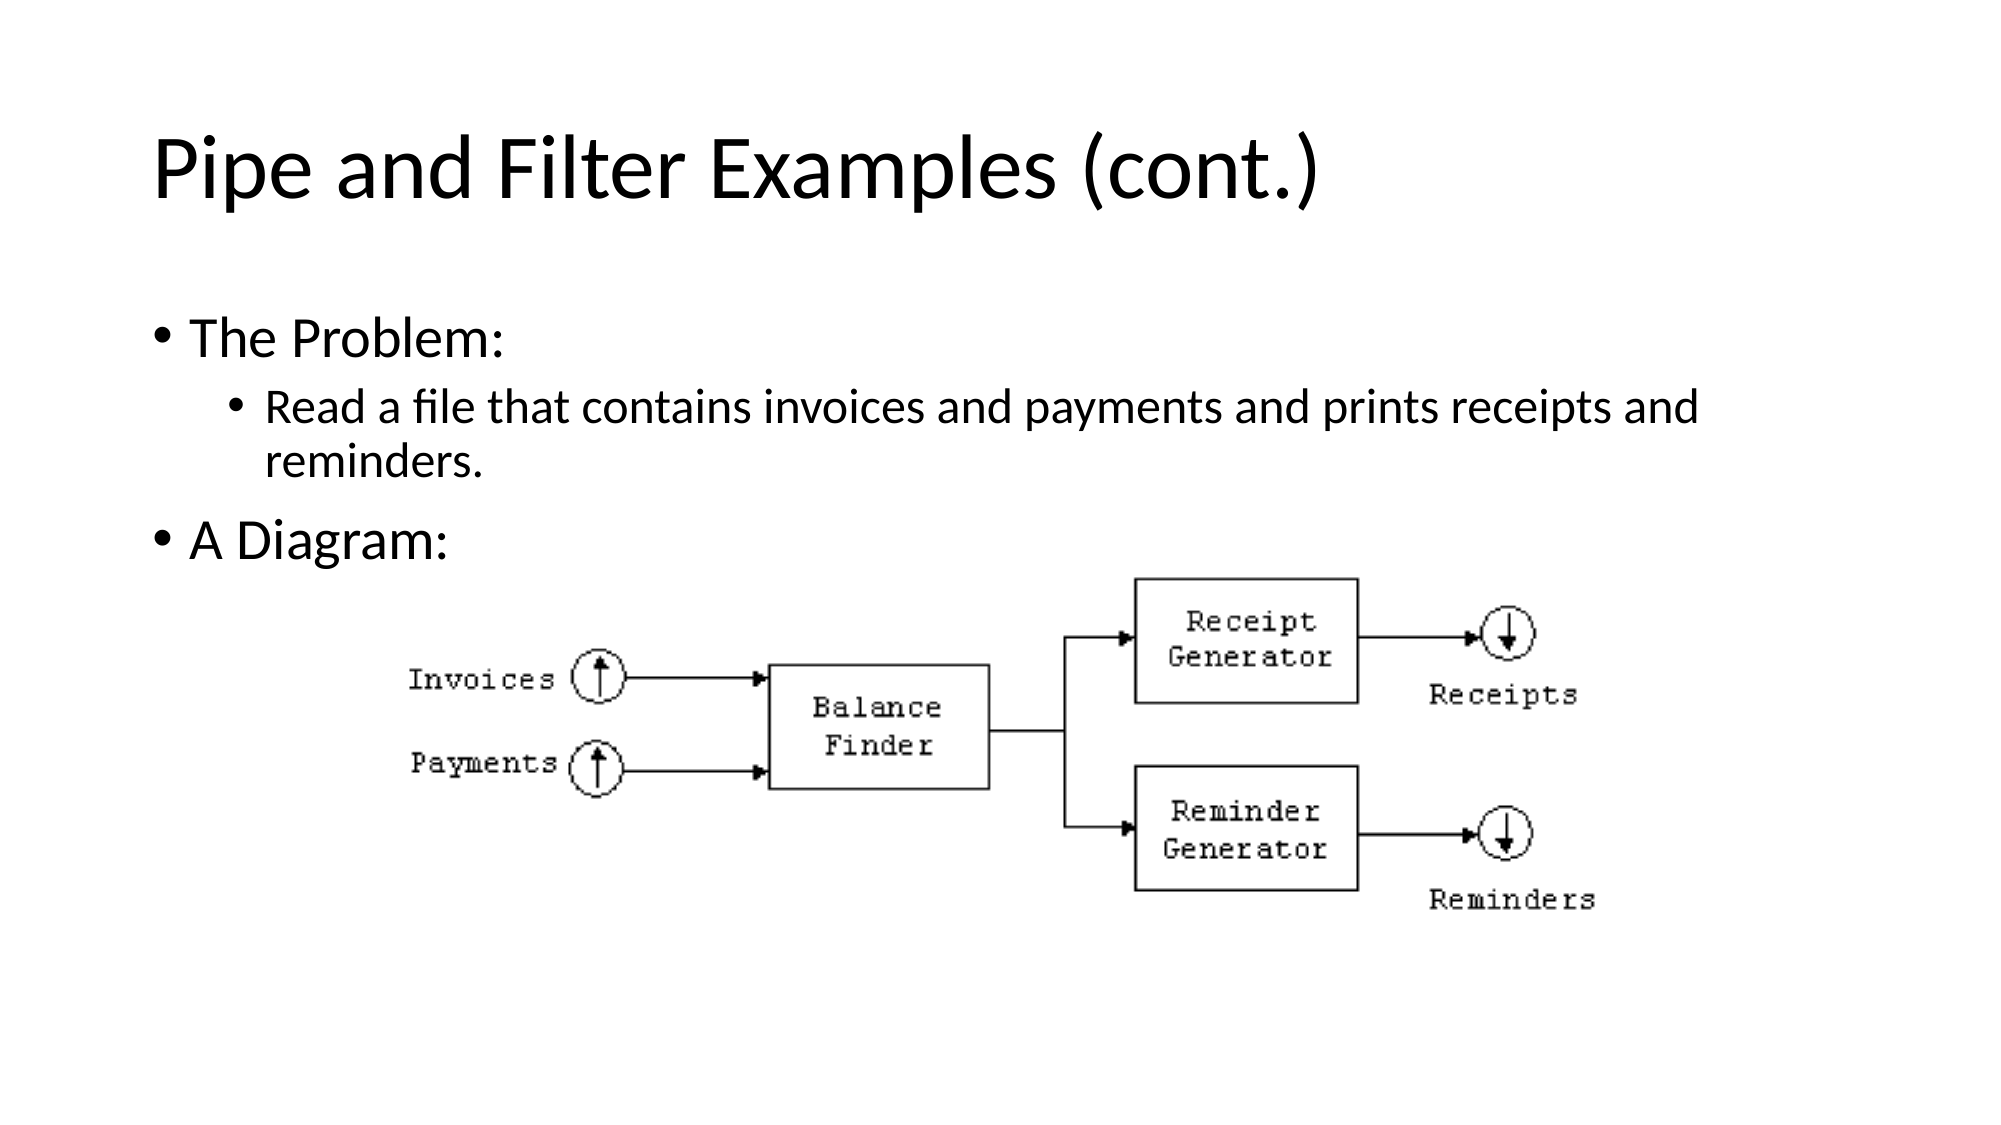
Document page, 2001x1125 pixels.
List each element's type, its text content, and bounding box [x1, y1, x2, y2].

title Pipe and Filter Examples (cont.) [137, 59, 1863, 278]
picture [388, 573, 1612, 918]
list The Problem: Read a file that contains invoices and payments and prints receipts and reminders. A Diagram: [137, 299, 1863, 1014]
